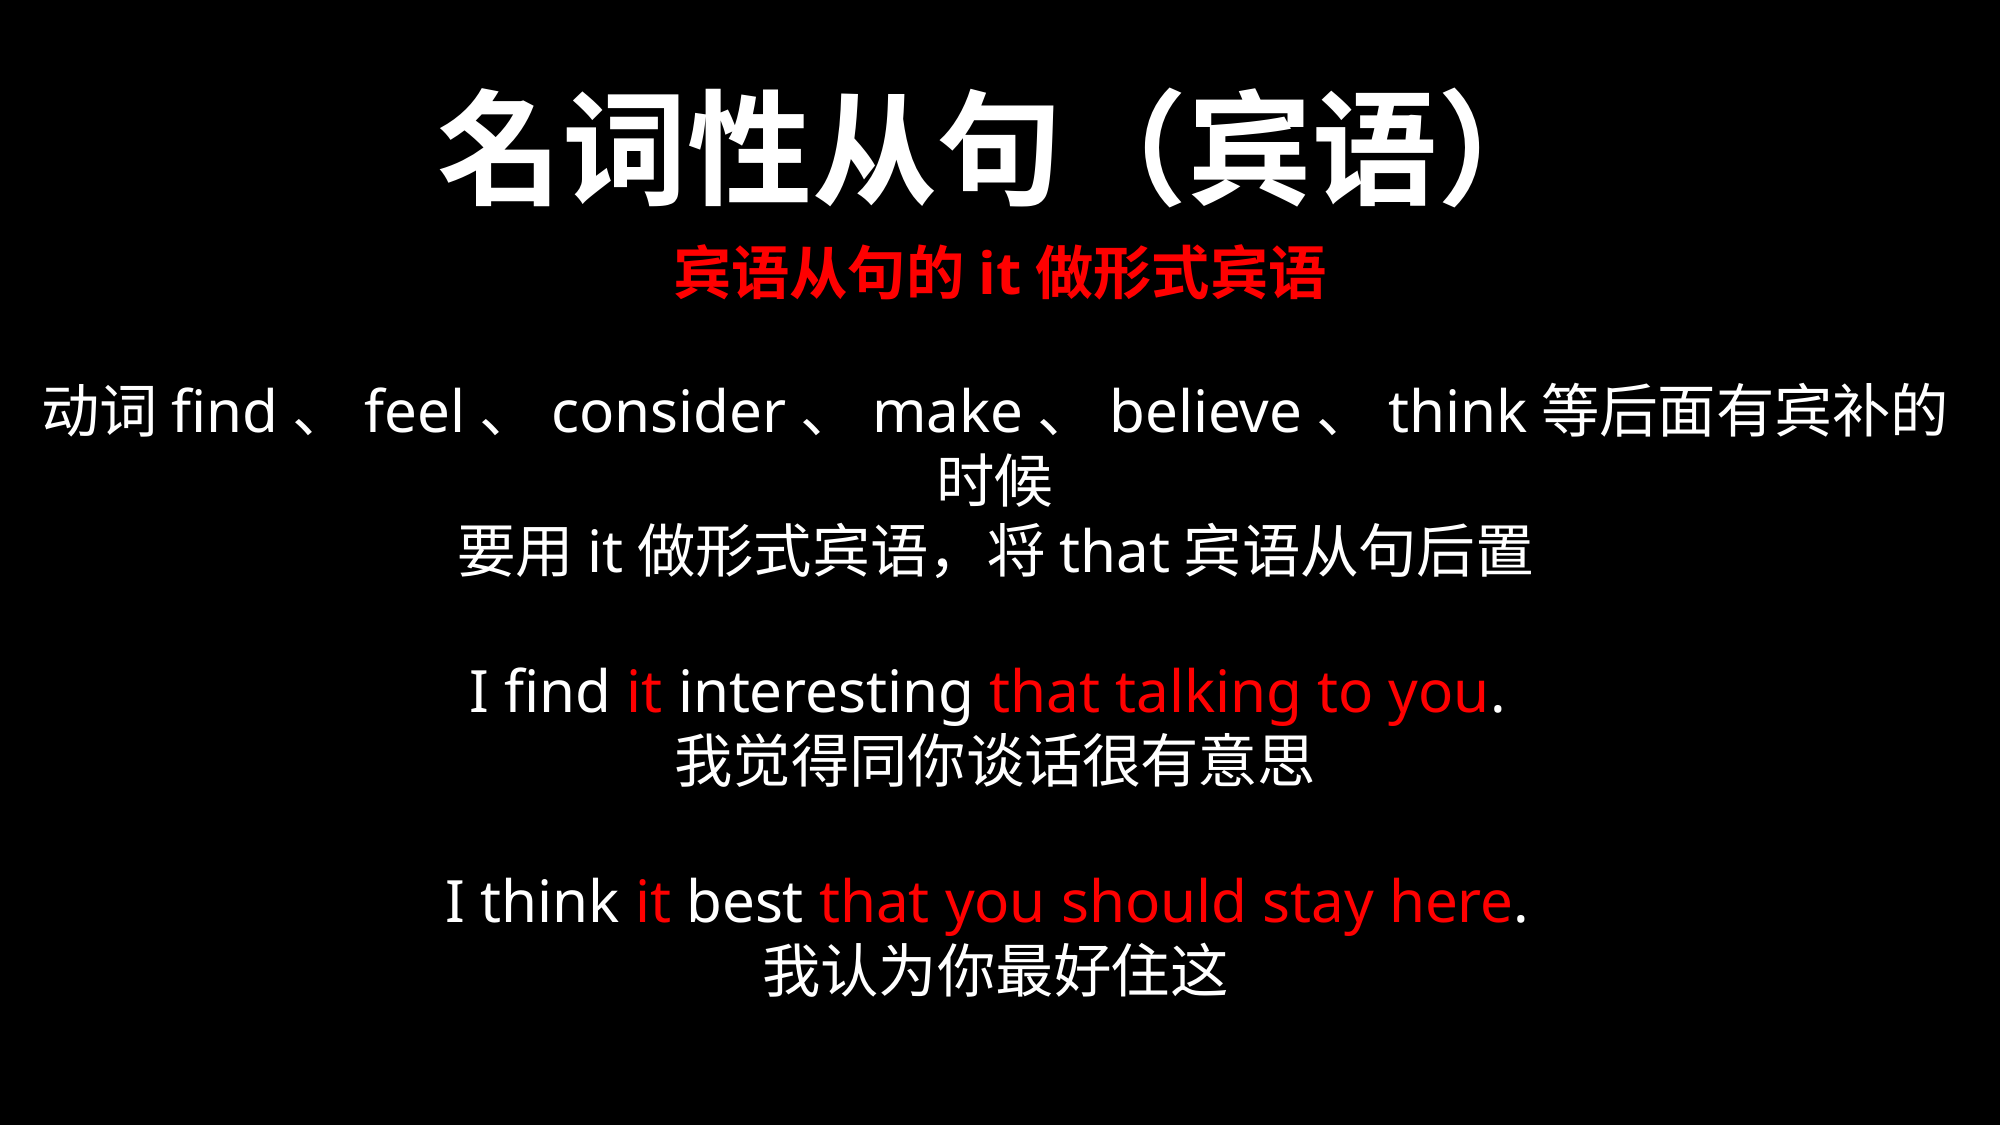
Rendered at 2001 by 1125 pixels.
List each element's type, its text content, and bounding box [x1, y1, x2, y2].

text_box 宾语从句的it做形式宾语 [77, 229, 1922, 315]
text_box 名词性从句（宾语） [422, 62, 1578, 228]
text_box 动词find、feel、consider、make、believe、think等后面有宾补的时候 要用it做形式宾语，将that宾语从句后置 I find it interesting that talking to you. 我觉得同你谈话很有意思 I think it best that you should stay here. 我认为你最好住这 [0, 367, 1991, 1082]
